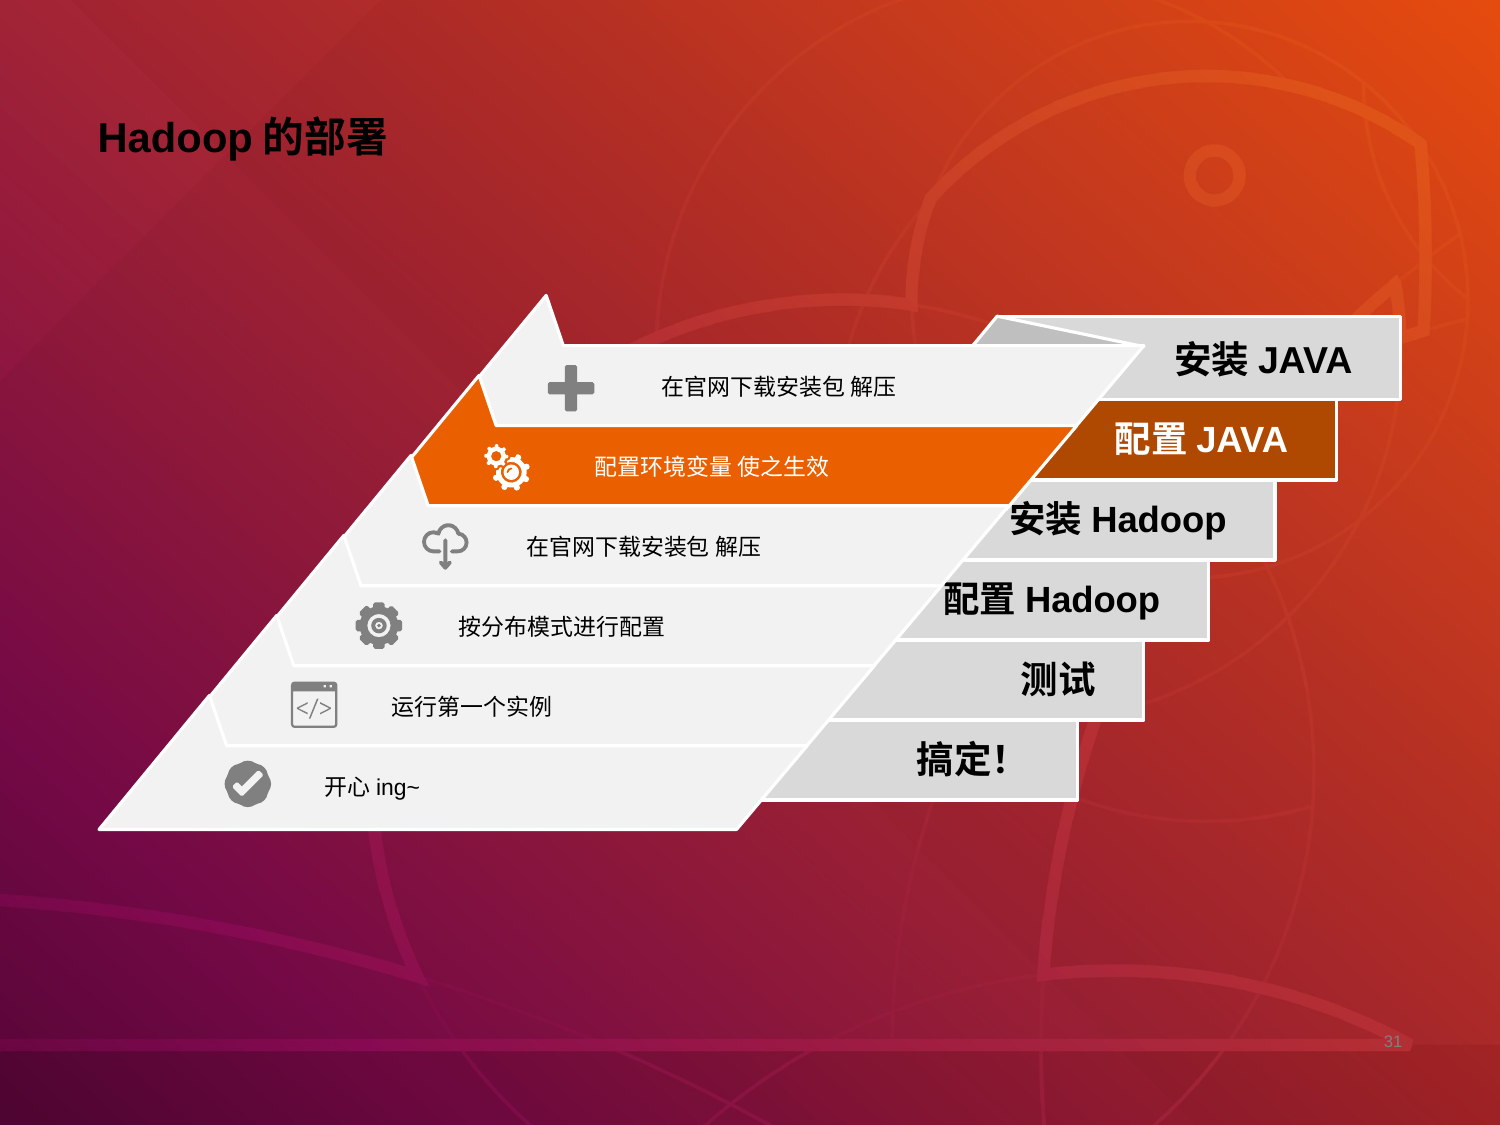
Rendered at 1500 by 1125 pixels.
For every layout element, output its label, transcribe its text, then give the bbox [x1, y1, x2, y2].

text_box 开心ing~ [309, 759, 695, 818]
text_box [890, 548, 1087, 649]
text_box [480, 295, 1144, 426]
text_box [484, 444, 530, 491]
text_box [355, 602, 403, 649]
text_box [412, 375, 1077, 510]
text_box 运行第一个实例 [376, 679, 762, 738]
text_box [422, 523, 469, 554]
text_box [290, 681, 338, 728]
text_box 测试 [829, 640, 1144, 721]
text_box [99, 695, 808, 830]
text_box [547, 365, 595, 412]
text_box [224, 760, 272, 808]
text_box 安装Hadoop [974, 480, 1276, 560]
text_box 配置环境变量 使之生效 [579, 439, 964, 498]
text_box 按分布模式进行配置 [444, 599, 829, 658]
text_box [210, 615, 875, 745]
text_box 安装JAVA [1002, 316, 1401, 400]
text_box 配置JAVA [1032, 400, 1337, 480]
text_box [277, 535, 942, 665]
text_box 配置Hadoop [1038, 560, 1209, 640]
picture [0, 0, 1500, 1125]
text_box 在官网下载安装包 解压 [511, 519, 896, 578]
text_box [439, 538, 452, 570]
text_box [973, 316, 1136, 345]
text_box 在官网下载安装包 解压 [646, 359, 1031, 418]
text_box [345, 455, 1009, 585]
text_box 搞定！ [762, 721, 1078, 801]
title Hadoop的部署 [82, 0, 1418, 169]
slide_number 31 [1059, 1023, 1418, 1058]
